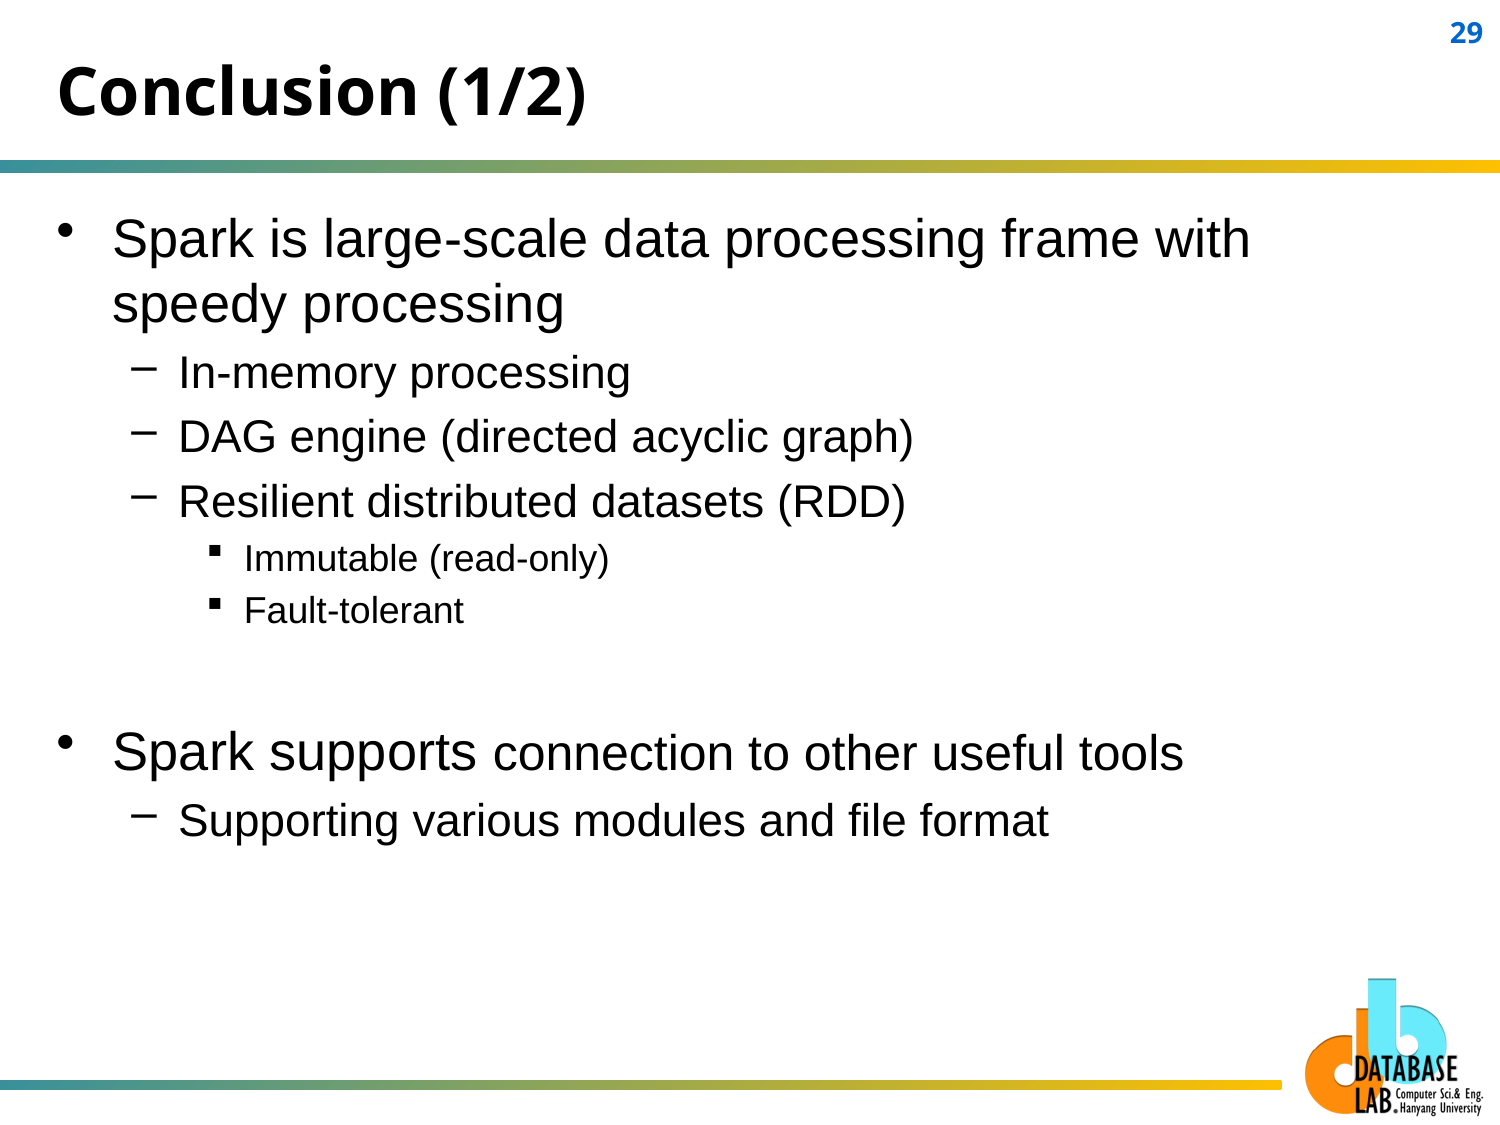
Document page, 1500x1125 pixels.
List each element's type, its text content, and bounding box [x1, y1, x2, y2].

list Spark is large-scale data processing frame with speedy processing In-memory processing DAG engine (directed acyclic graph) Resilient distributed datasets (RDD) Immutable (read-only) Fault-tolerant Spark supports connection to other useful tools Supporting various modules and file format [41, 196, 1459, 1059]
picture [1299, 975, 1485, 1125]
title Conclusion (1/2) [41, 17, 1424, 160]
